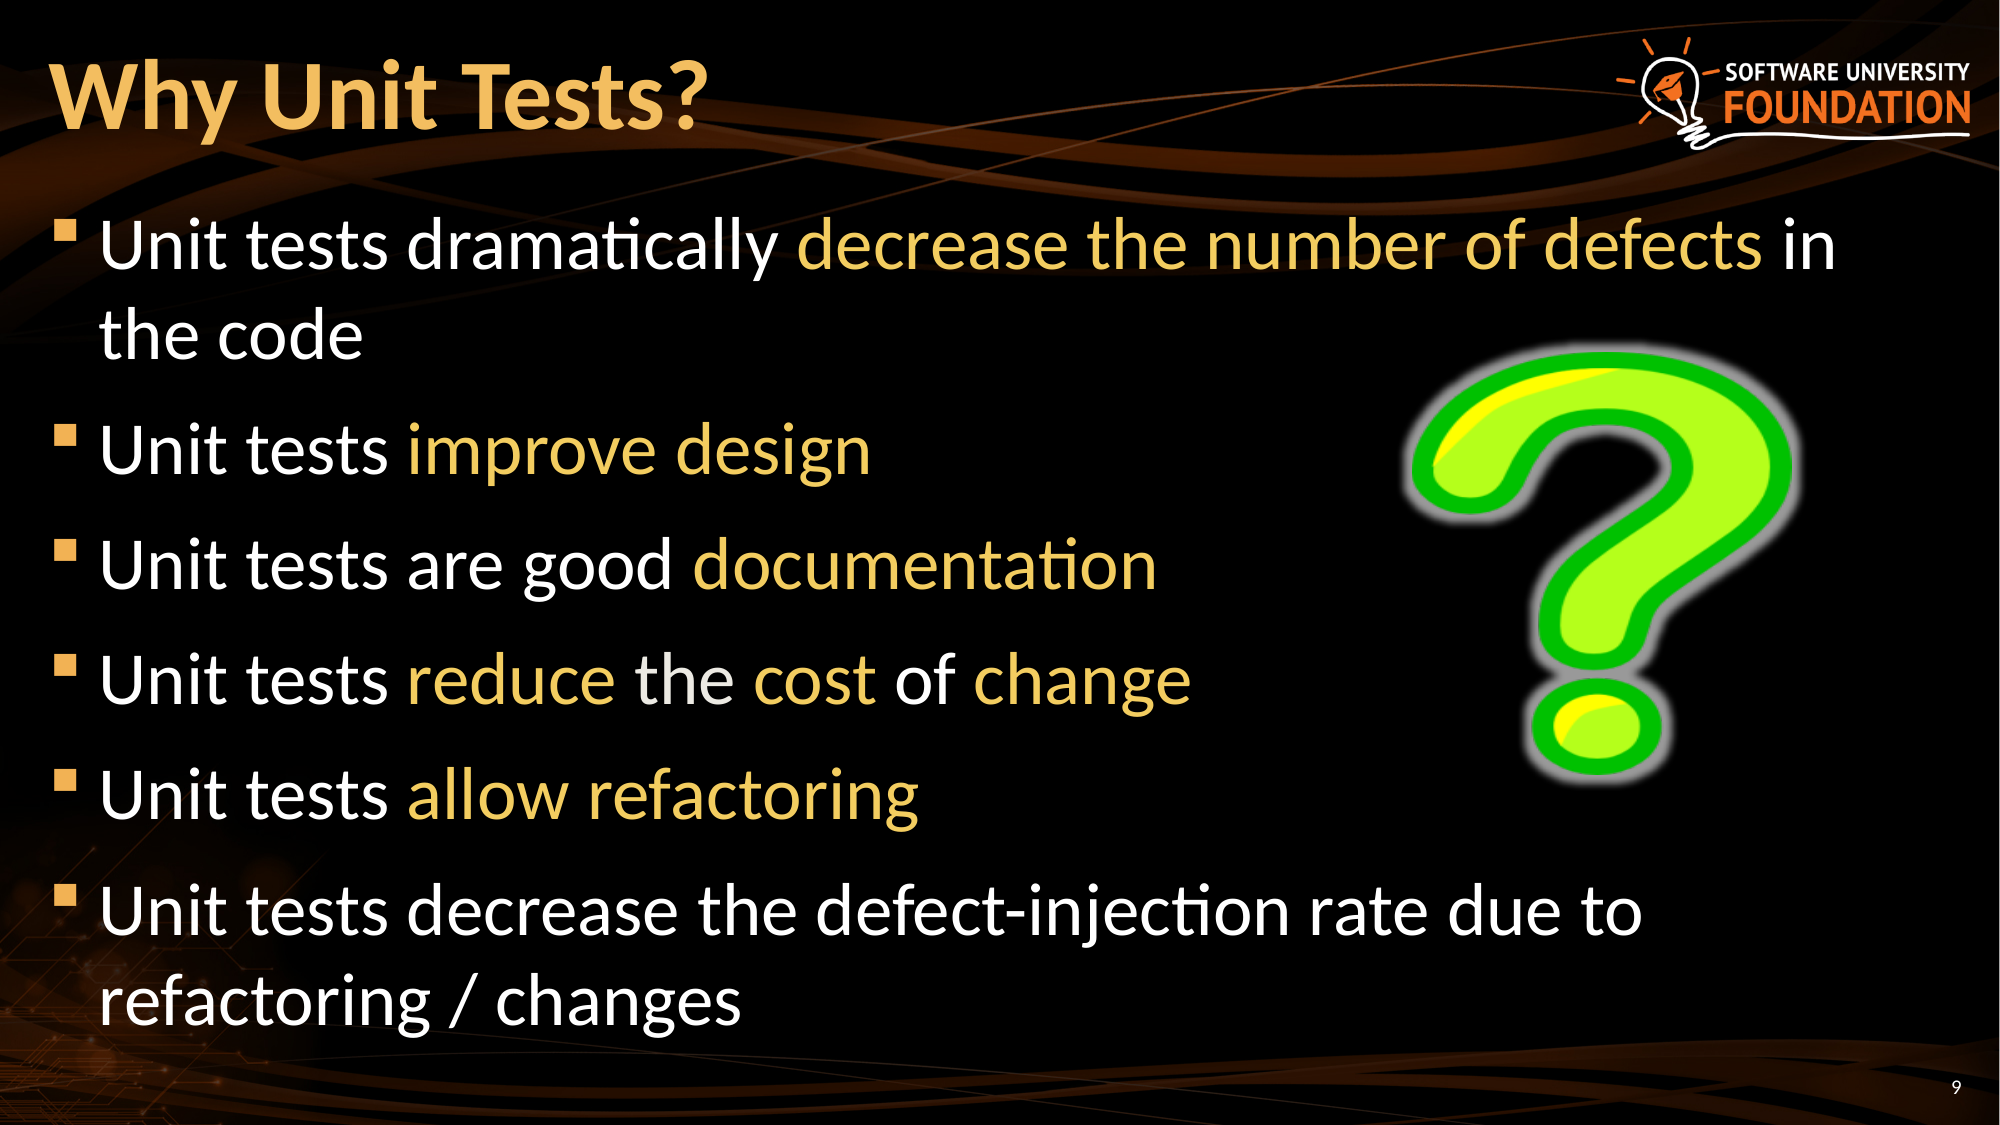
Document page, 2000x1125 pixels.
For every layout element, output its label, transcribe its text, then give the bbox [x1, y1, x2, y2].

title Why Unit Tests? [30, 6, 1602, 189]
picture [0, 0, 2000, 1125]
list Unit tests dramatically decrease the number of defects in the code Unit tests improve design Unit tests are good documentation Unit tests reduce the cost of change Unit tests allow refactoring Unit tests decrease the defect-injection rate due to refactoring / changes [31, 188, 1968, 1103]
